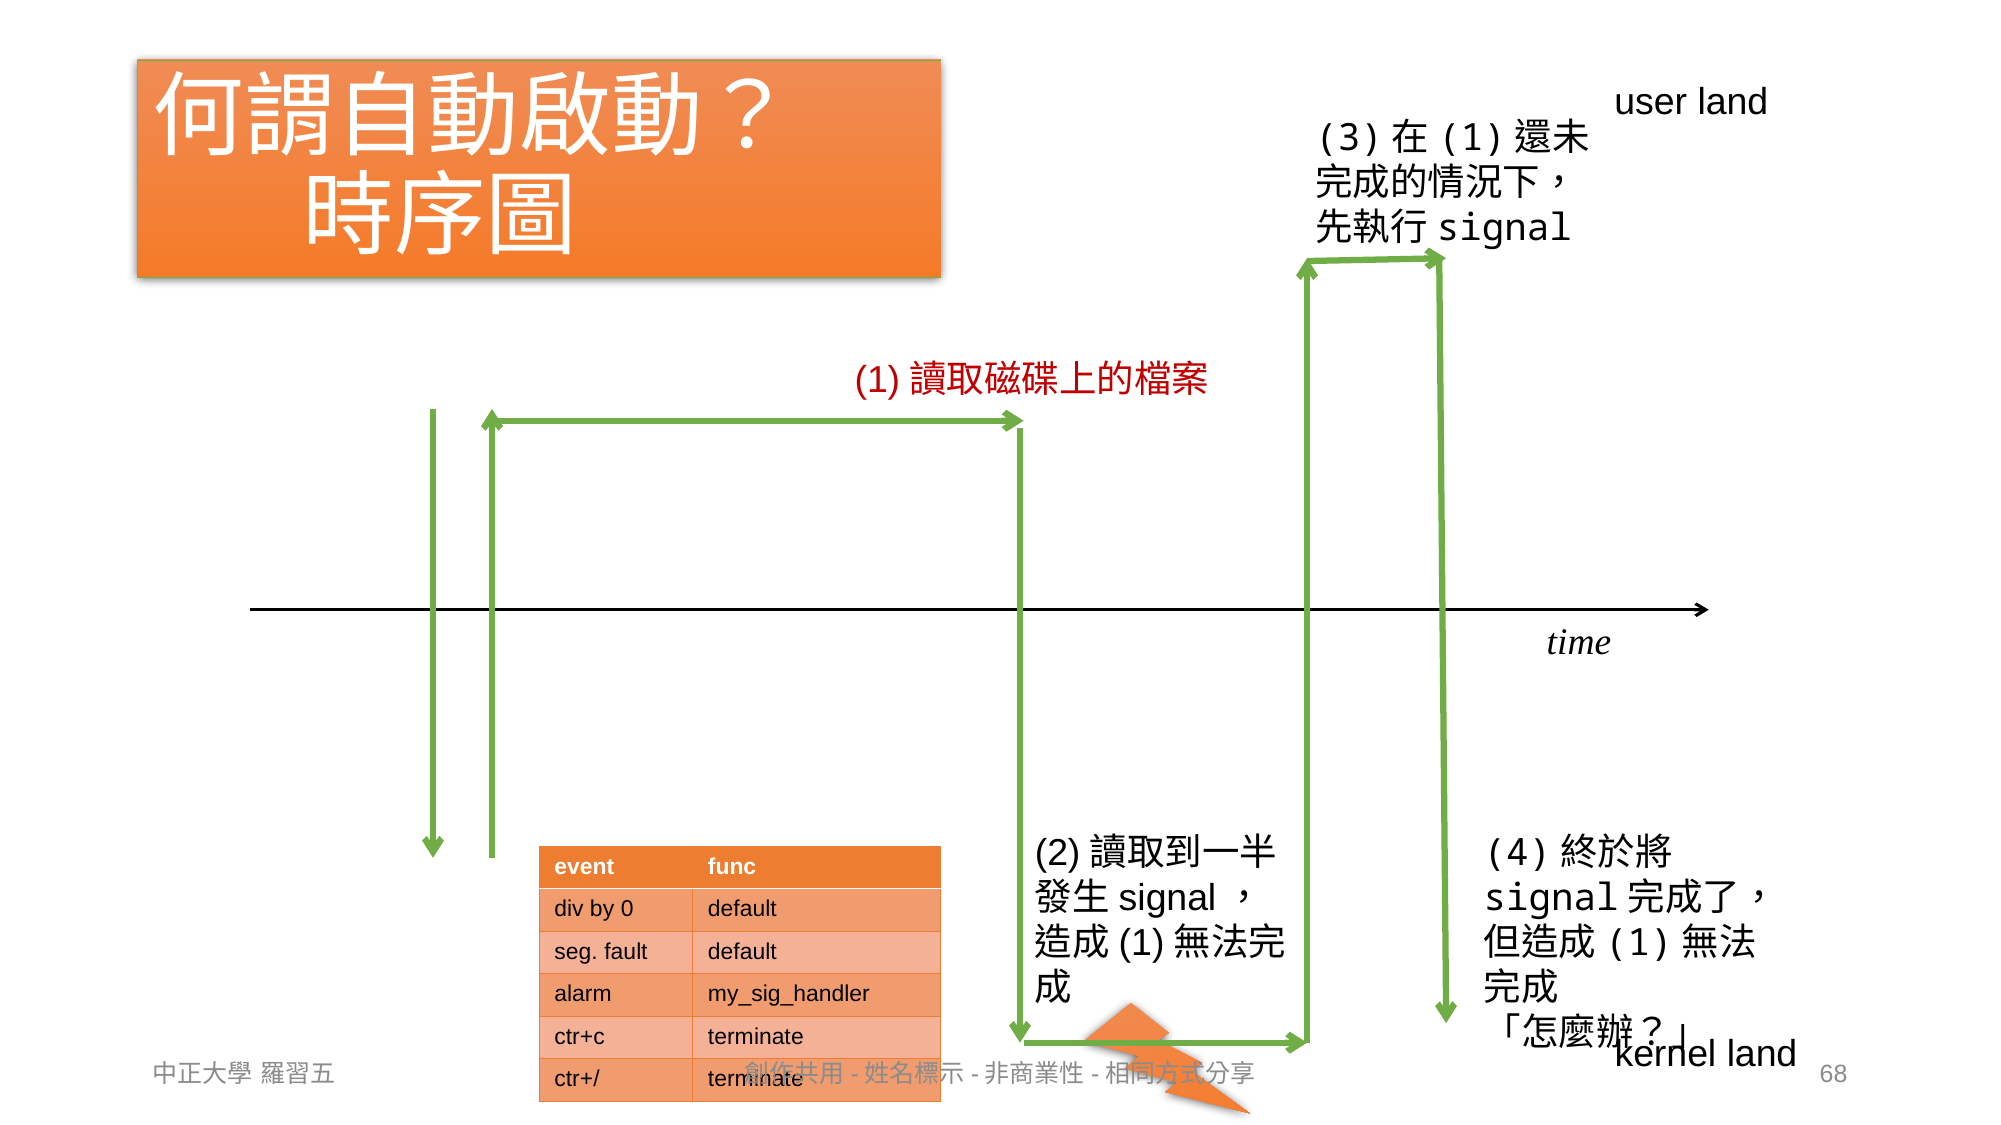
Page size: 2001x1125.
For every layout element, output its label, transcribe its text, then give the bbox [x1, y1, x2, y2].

table_header event [540, 847, 692, 888]
text_box [1085, 1016, 1169, 1040]
slide_number 68 [1412, 1042, 1863, 1103]
text_box time [1531, 610, 1627, 670]
table_cell terminate [693, 1017, 940, 1042]
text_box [1439, 261, 1447, 1024]
slide_number 中正大學 羅習五 [137, 1042, 588, 1103]
table_cell default [693, 932, 940, 973]
table_cell alarm [540, 974, 692, 1016]
text_box user land [1599, 69, 1784, 130]
text_box [1208, 1103, 1250, 1114]
table_cell ctr+c [540, 1017, 692, 1058]
table_cell div by 0 [540, 889, 692, 931]
text_box (2)讀取到一半發生signal，造成(1)無法完成 [1021, 820, 1307, 1016]
text_box kernel land [1599, 1021, 1813, 1082]
text_box (1)讀取磁碟上的檔案 [839, 347, 1225, 408]
table_cell ctr+/ [588, 1059, 662, 1101]
table_header func [693, 847, 940, 888]
text_box (3)在(1)還未完成的情況下，先執行signal [1300, 105, 1629, 256]
table_cell seg. fault [540, 932, 692, 973]
footer 創作共用-姓名標示-非商業性-相同方式分享 [662, 1042, 1338, 1103]
text_box (4)終於將signal完成了，但造成(1)無法完成 「怎麼辦？」 [1468, 820, 1797, 1061]
table_cell default [693, 889, 940, 931]
text_box 何謂自動啟動？ 時序圖 [137, 59, 941, 278]
table_cell my_sig_handler [693, 974, 940, 1016]
